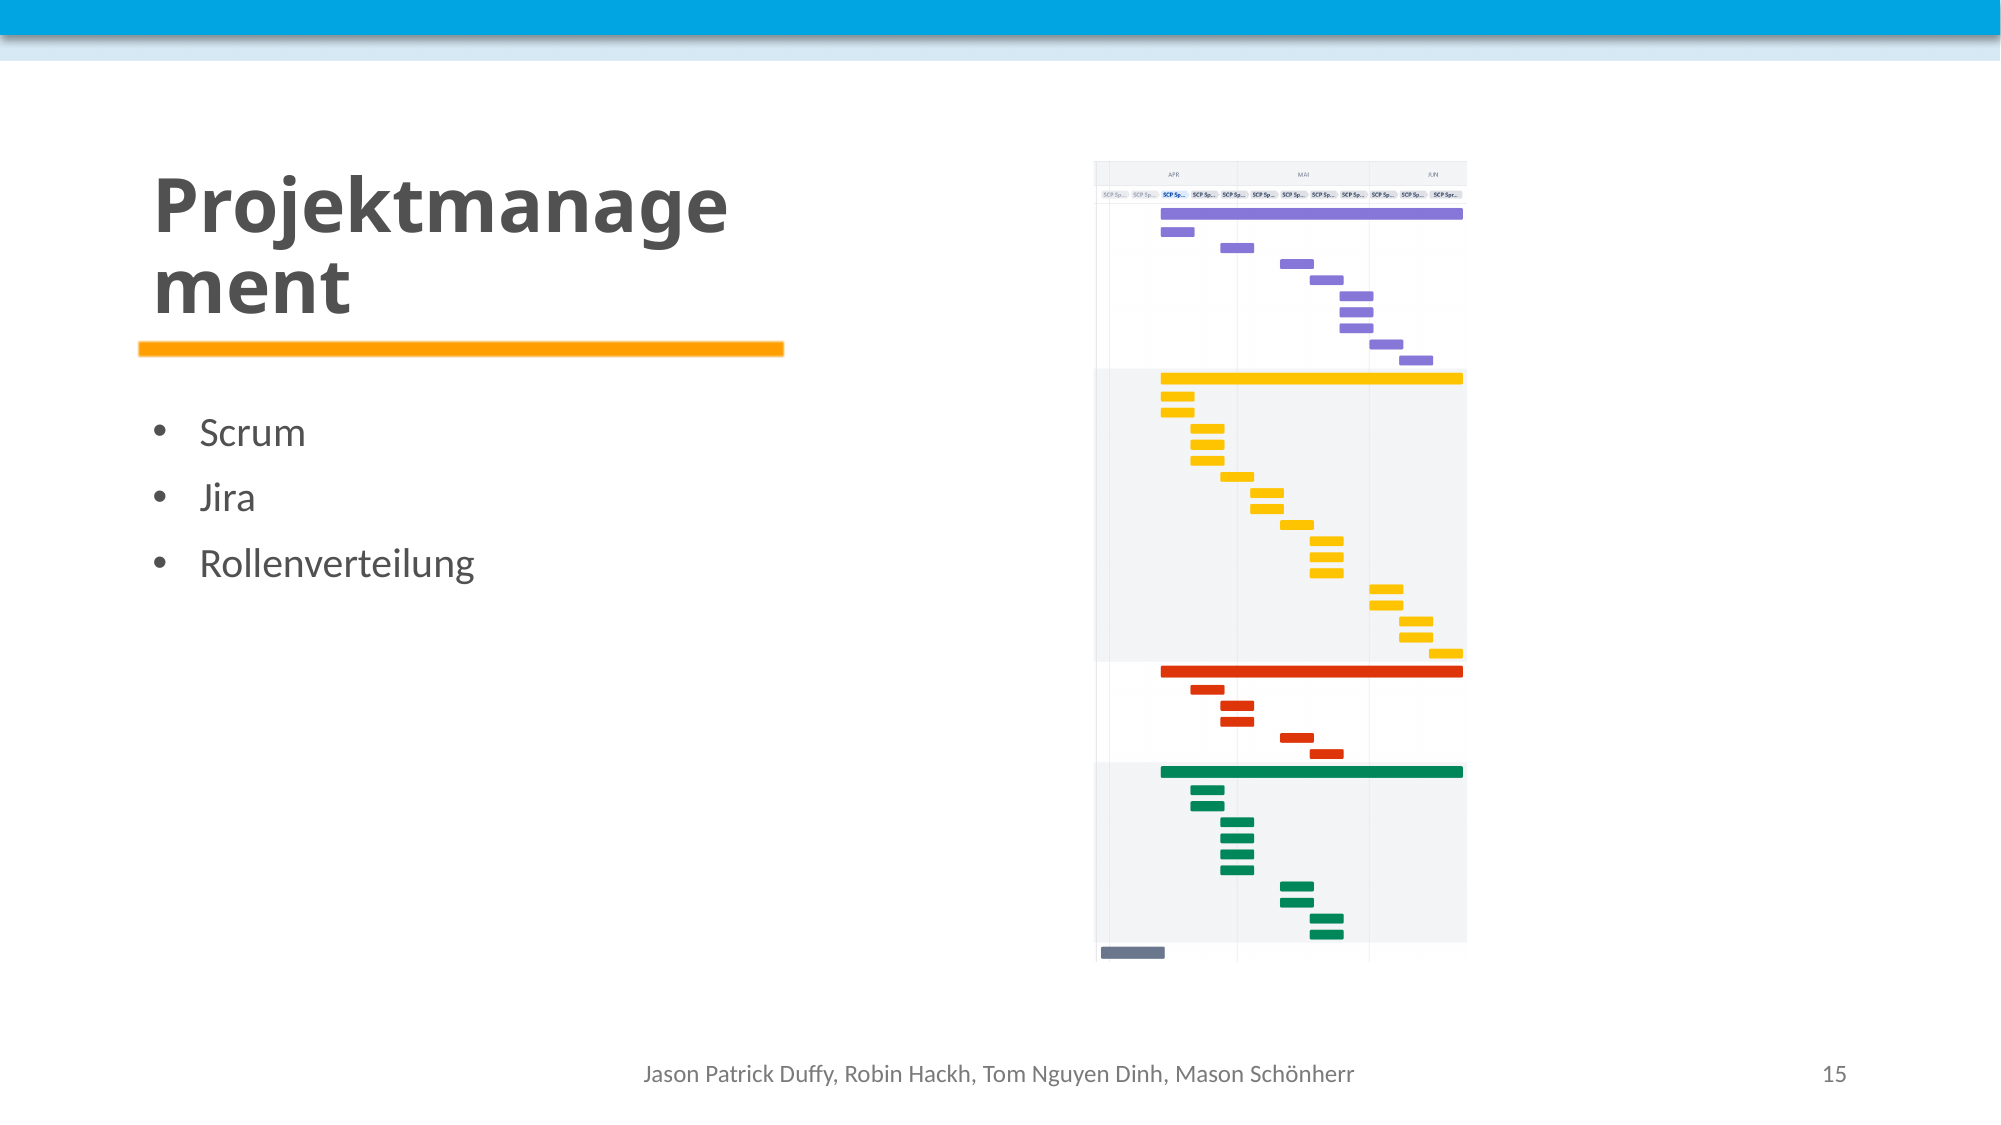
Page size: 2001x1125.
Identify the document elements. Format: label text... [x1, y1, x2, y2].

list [1093, 161, 1467, 962]
list Scrum Jira Rollenverteilung [137, 402, 783, 963]
slide_number 15 [1412, 1042, 1863, 1103]
title Projektmanagement [137, 161, 783, 338]
footer Jason Patrick Duffy, Robin Hackh, Tom Nguyen Dinh, Mason Schönherr [587, 1042, 1412, 1103]
